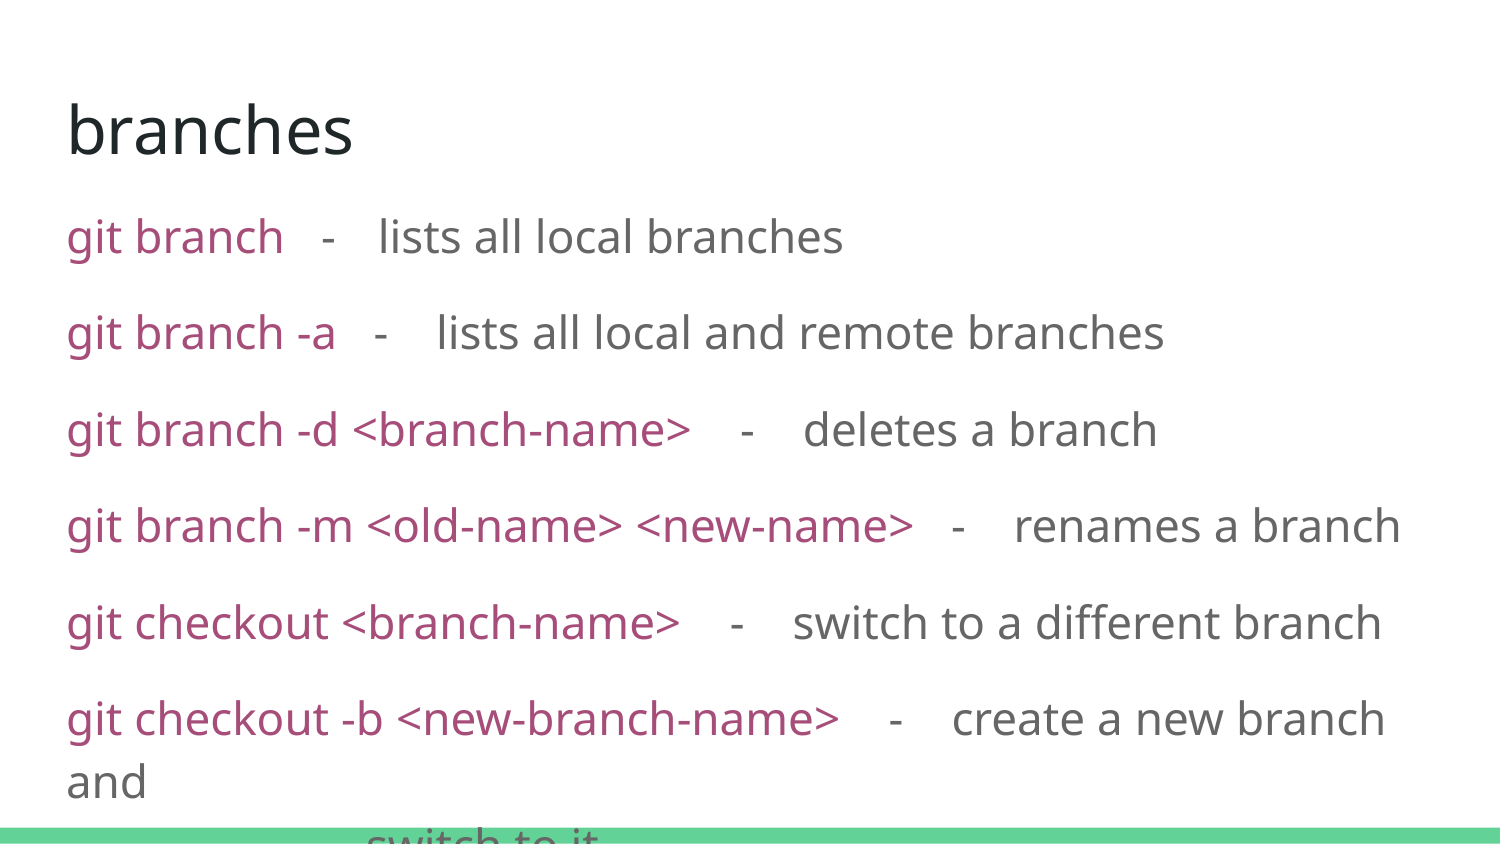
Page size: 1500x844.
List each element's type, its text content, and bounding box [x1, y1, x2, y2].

list git branch - lists all local branches git branch -a - lists all local and remote branches git branch -d <branch-name> - deletes a branch git branch -m <old-name> <new-name> - renames a branch git checkout <branch-name> - switch to a different branch git checkout -b <new-branch-name> - create a new branch and switch to it [51, 184, 1449, 745]
title branches [51, 72, 1449, 167]
